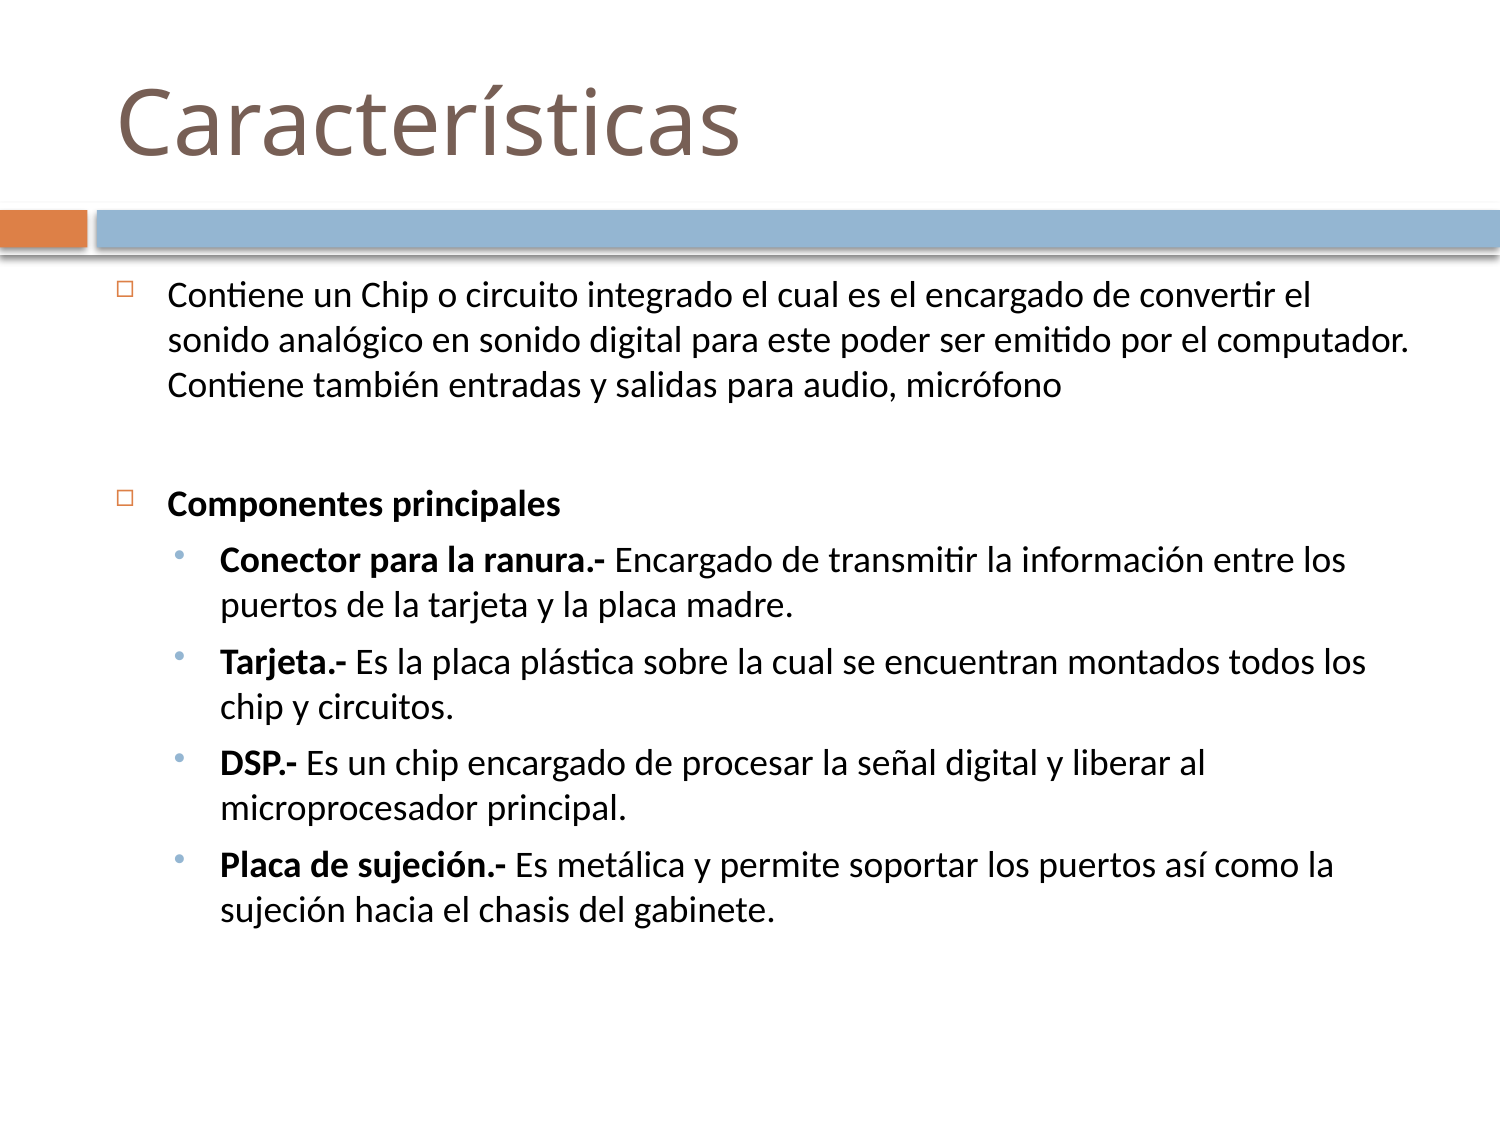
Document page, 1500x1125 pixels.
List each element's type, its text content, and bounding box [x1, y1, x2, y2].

title Características [100, 37, 1438, 200]
list Contiene un Chip o circuito integrado el cual es el encargado de convertir el sonido analógico en sonido digital para este poder ser emitido por el computador. Contiene también entradas y salidas para audio, micrófono﻿﻿ Componentes principales Conector para la ranura.- Encargado de transmitir la información entre los puertos de la tarjeta y la placa madre. Tarjeta.- Es la placa plástica sobre la cual se encuentran montados todos los chip y circuitos. DSP.- Es un chip encargado de procesar la señal digital y liberar al microprocesador principal. Placa de sujeción.- Es metálica y permite soportar los puertos así como la sujeción hacia el chasis del gabinete. [100, 262, 1438, 1043]
